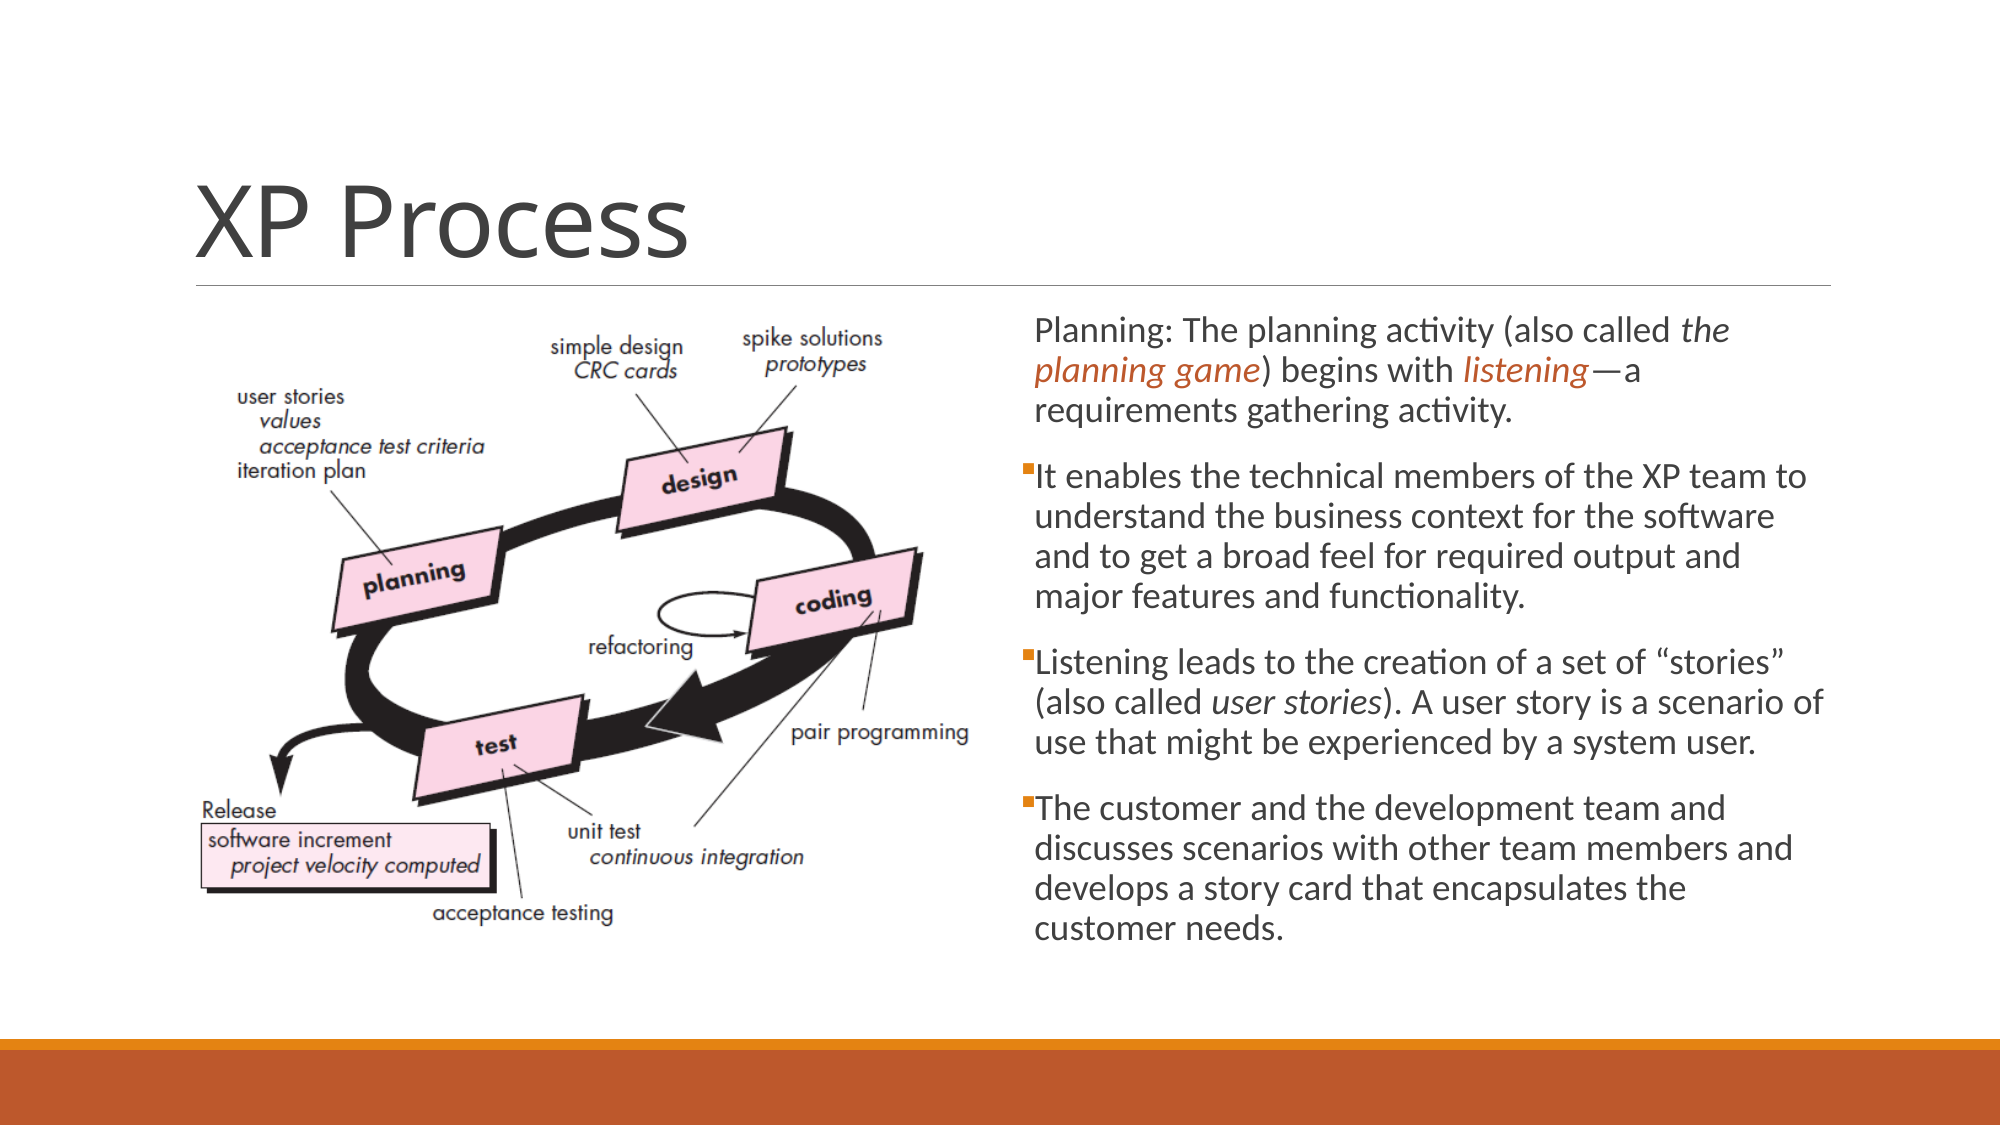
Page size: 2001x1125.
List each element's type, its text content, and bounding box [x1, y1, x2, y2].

list Planning: The planning activity (also called the planning game) begins with listening—a requirements gathering activity. It enables the technical members of the XP team to understand the business context for the software and to get a broad feel for required output and major features and functionality. Listening leads to the creation of a set of “stories” (also called user stories). A user story is a scenario of use that might be experienced by a system user. The customer and the development team and discusses scenarios with other team members and develops a story card that encapsulates the customer needs. [1020, 302, 1830, 963]
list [179, 324, 991, 941]
title XP Process [180, 47, 1830, 285]
